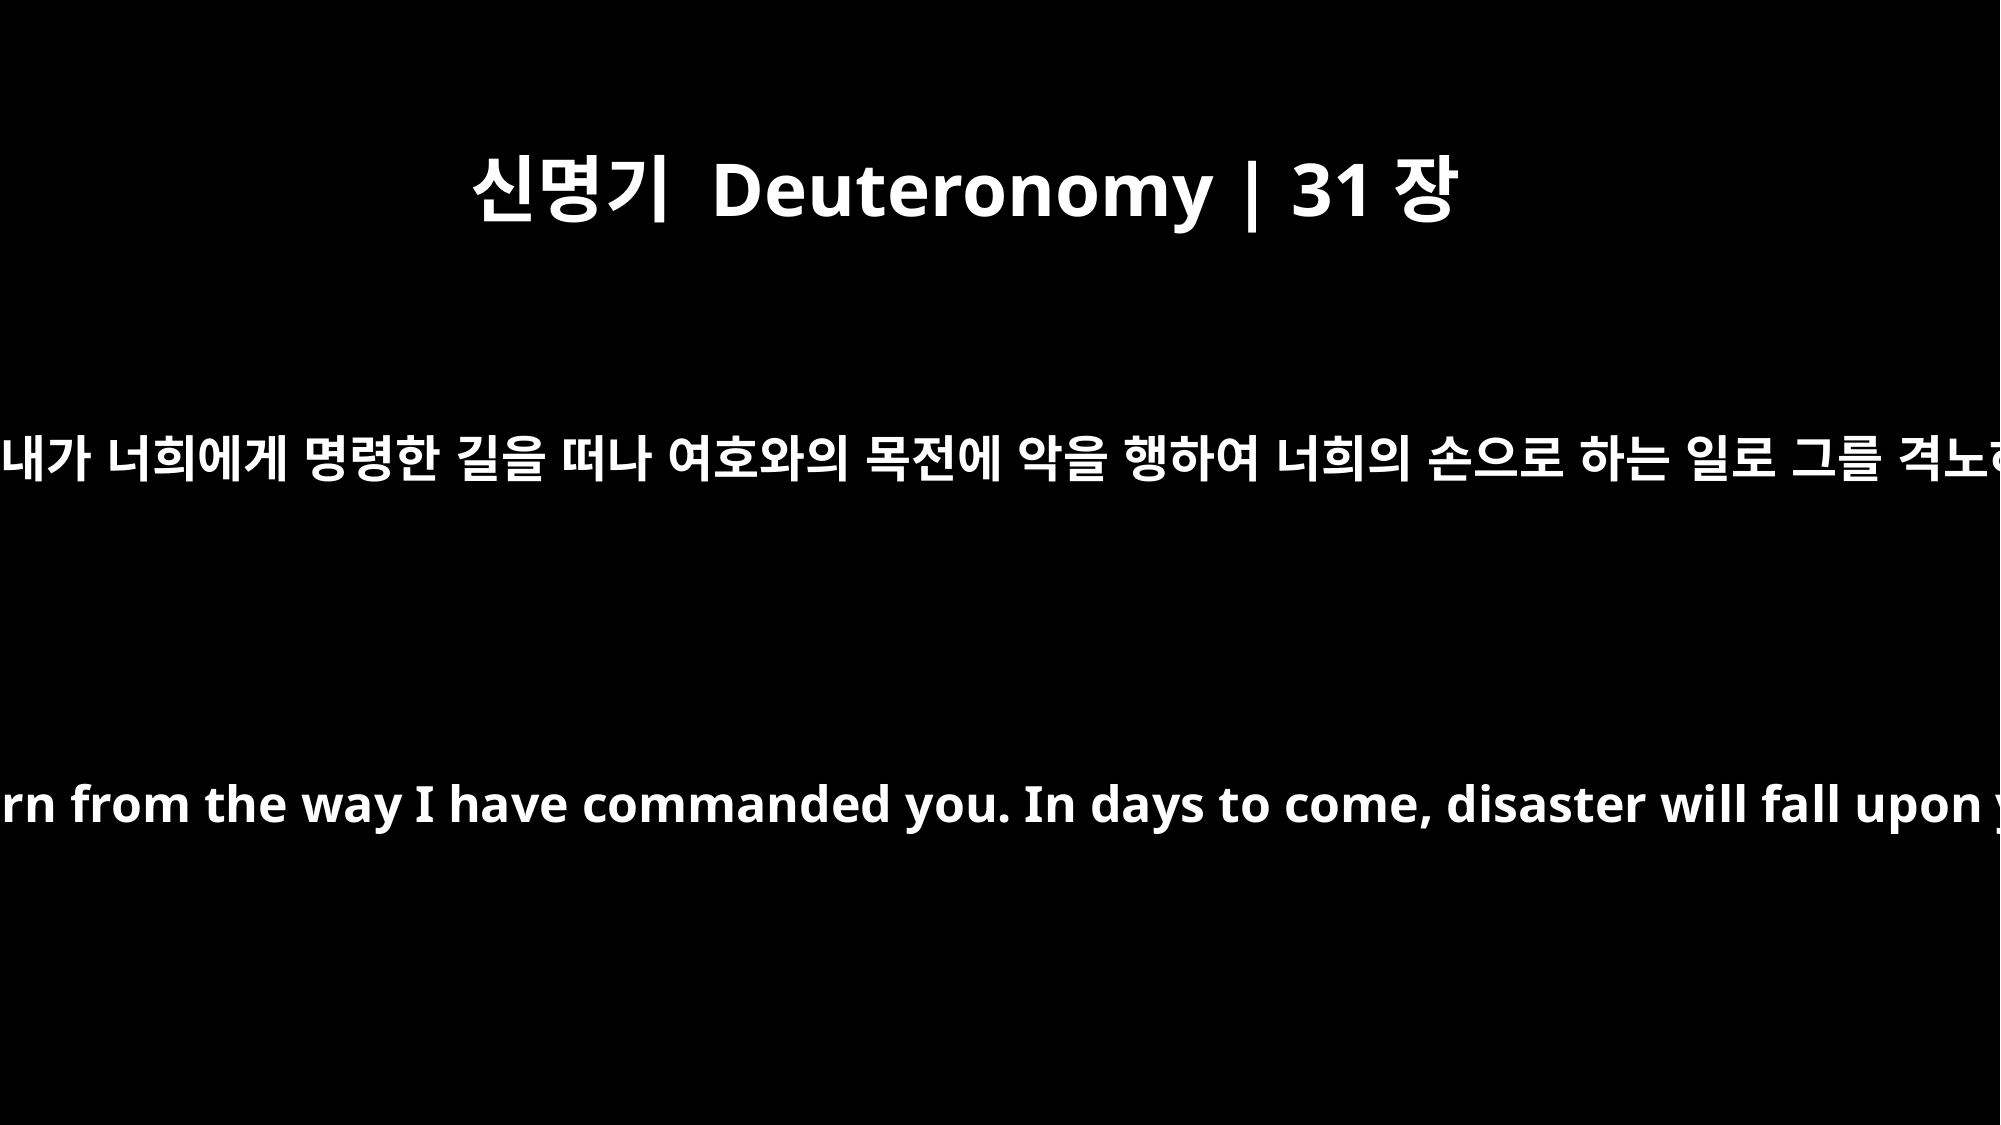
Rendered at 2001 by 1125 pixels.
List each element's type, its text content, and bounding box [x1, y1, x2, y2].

text_box 신명기 Deuteronomy | 31장 [456, 136, 1476, 239]
text_box For I know that after my death you are sure to become utterly corrupt and to turn from the way I have commanded you. In days to come, disaster will fall upon you because you will do evil in the sight of the LORD and provoke him to anger by what your hands have made." [0, 764, 2000, 900]
text_box 29 내가 알거니와 내가 죽은 후에 너희가 스스로 부패하여 내가 너희에게 명령한 길을 떠나 여호와의 목전에 악을 행하여 너희의 손으로 하는 일로 그를 격노하게 하므로 너희가 후일에 재앙을 당하리라 하니라 [0, 359, 2000, 495]
